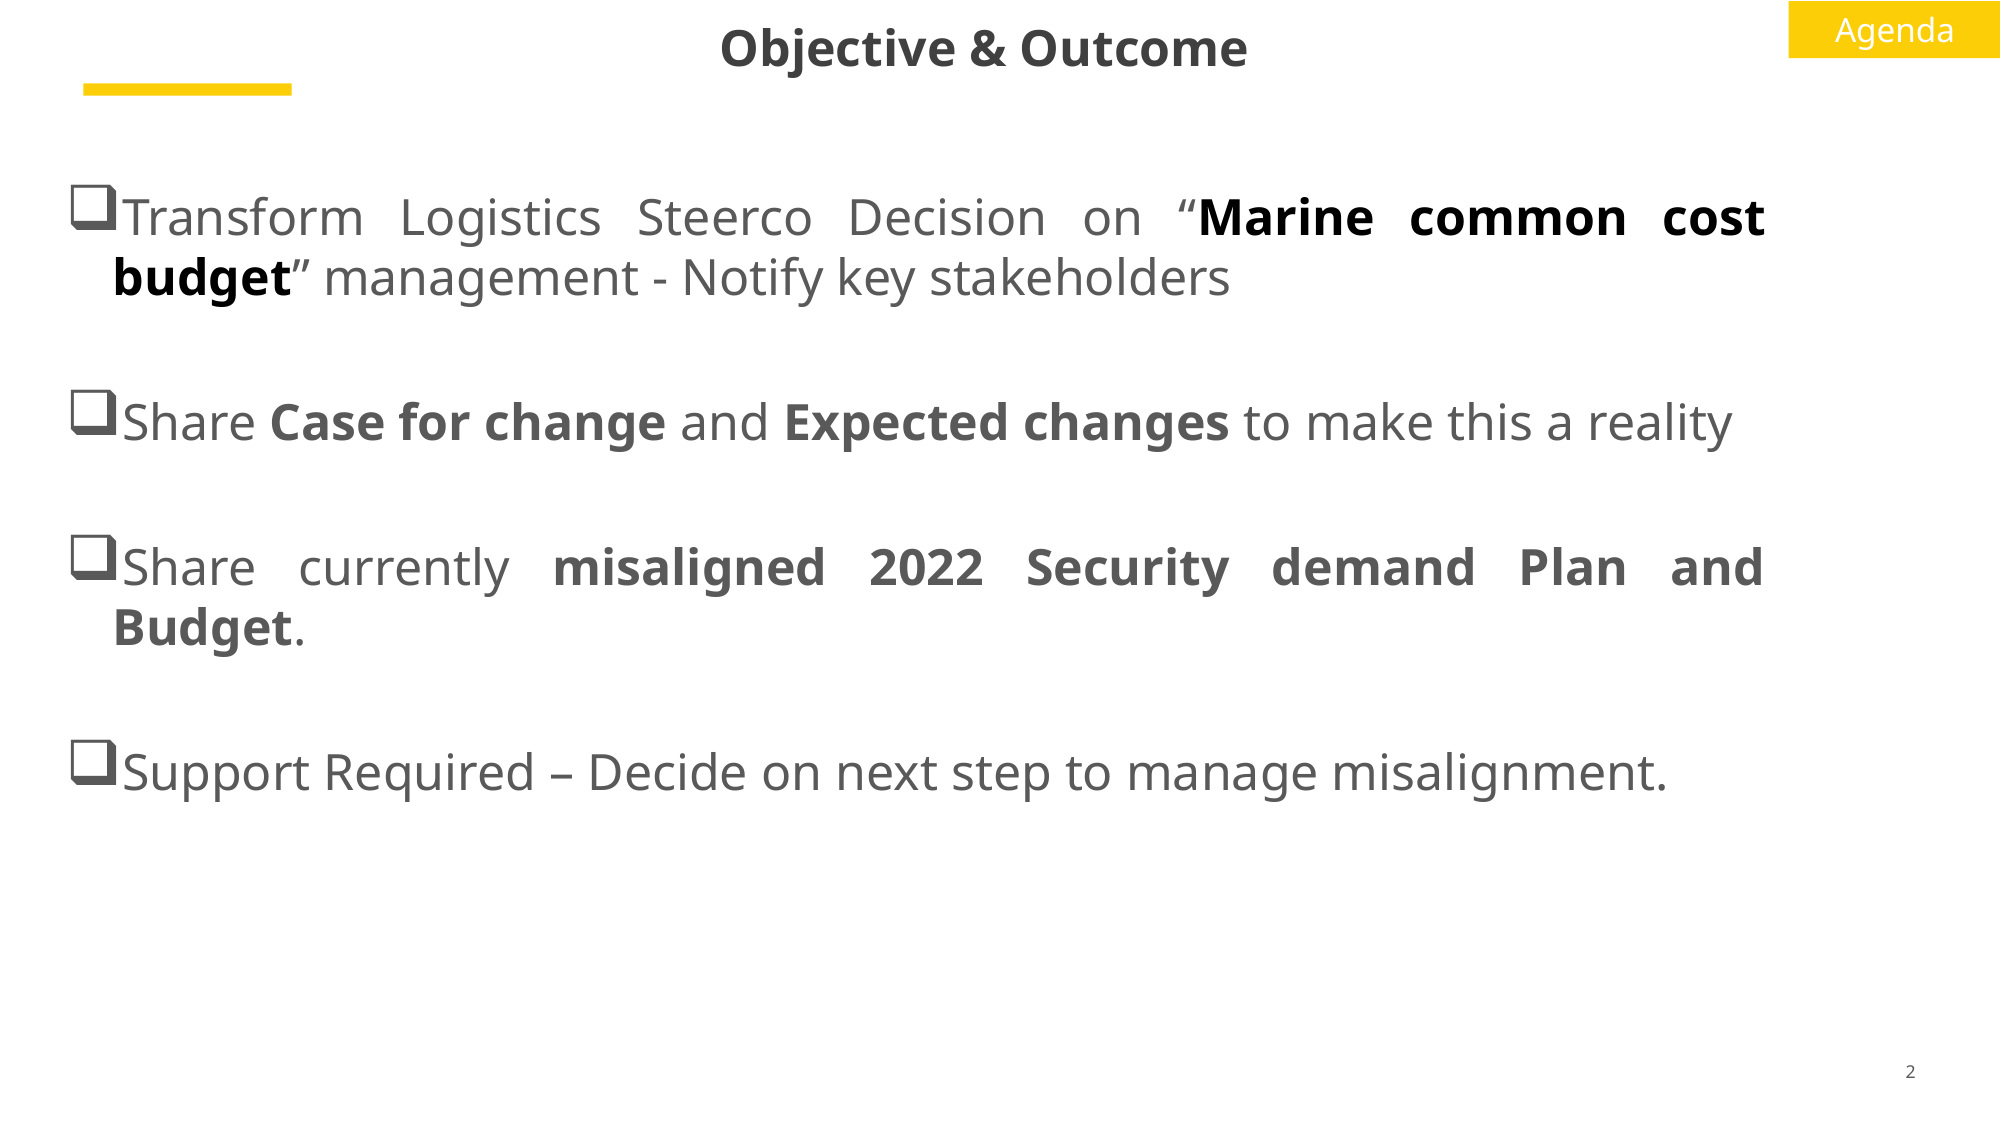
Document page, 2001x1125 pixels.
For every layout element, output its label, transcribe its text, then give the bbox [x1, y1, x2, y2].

slide_number 2 [1857, 1060, 1917, 1101]
text_box Agenda [1787, 0, 2000, 60]
text_box Transform Logistics Steerco Decision on “Marine common cost budget” management - Notify key stakeholders Share Case for change and Expected changes to make this a reality Share currently misaligned 2022 Security demand Plan and Budget. Support Required – Decide on next step to manage misalignment. [51, 177, 1781, 808]
title Objective & Outcome [68, 15, 1902, 91]
